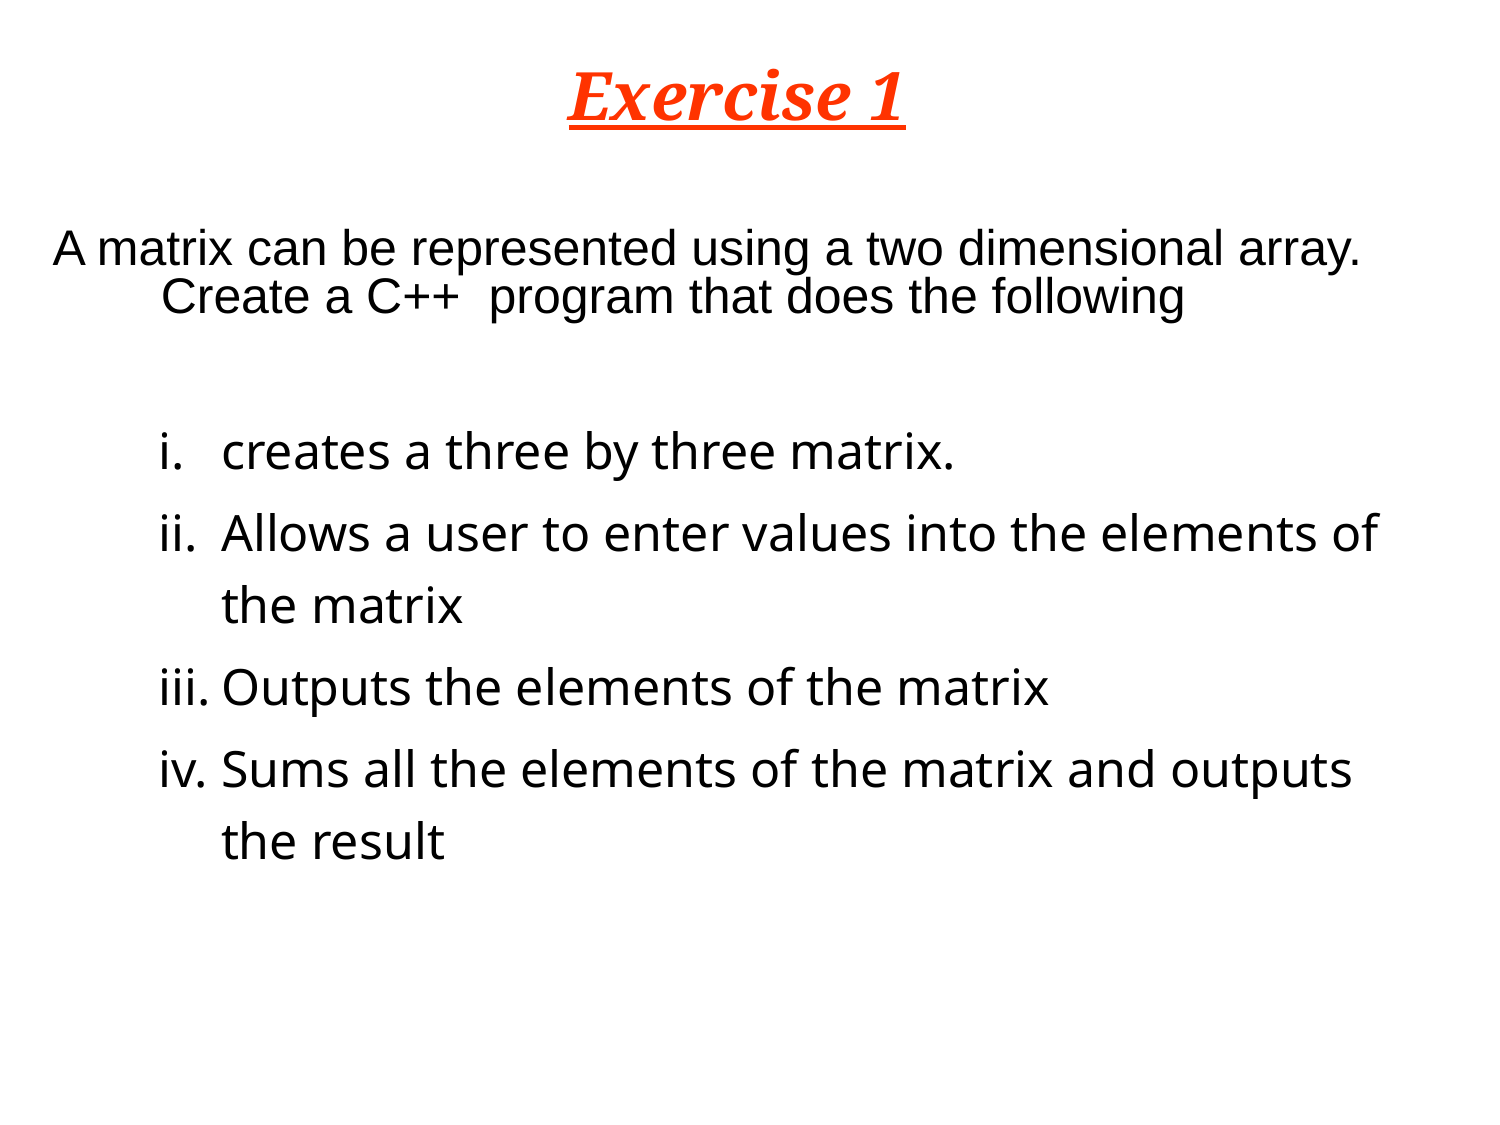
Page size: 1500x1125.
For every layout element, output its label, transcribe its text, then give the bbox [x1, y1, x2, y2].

text_box creates a three by three matrix. Allows a user to enter values into the elements of the matrix Outputs the elements of the matrix Sums all the elements of the matrix and outputs the result [49, 399, 1400, 974]
title Exercise 1 [62, 24, 1413, 149]
list A matrix can be represented using a two dimensional array. Create a C++ program that does the following [37, 149, 1476, 401]
